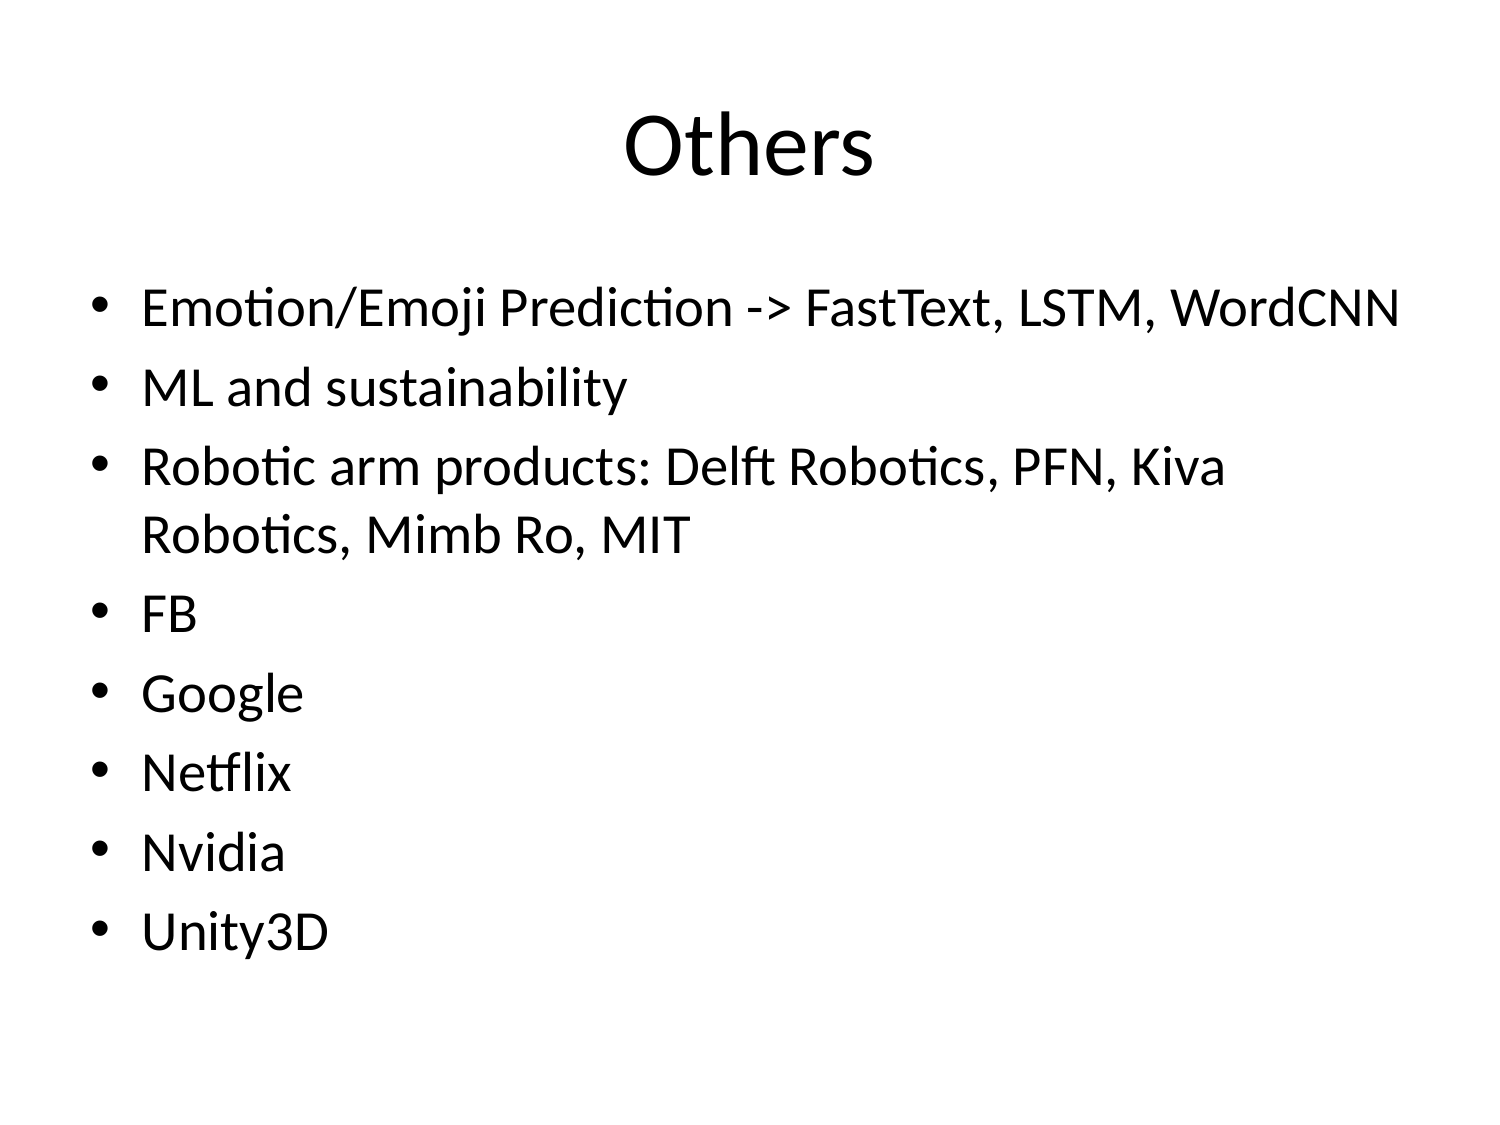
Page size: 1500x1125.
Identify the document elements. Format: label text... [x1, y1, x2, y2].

title Others [75, 45, 1425, 233]
list Emotion/Emoji Prediction -> FastText, LSTM, WordCNN ML and sustainability Robotic arm products: Delft Robotics, PFN, Kiva Robotics, Mimb Ro, MIT FB Google Netflix Nvidia Unity3D [75, 262, 1425, 1005]
